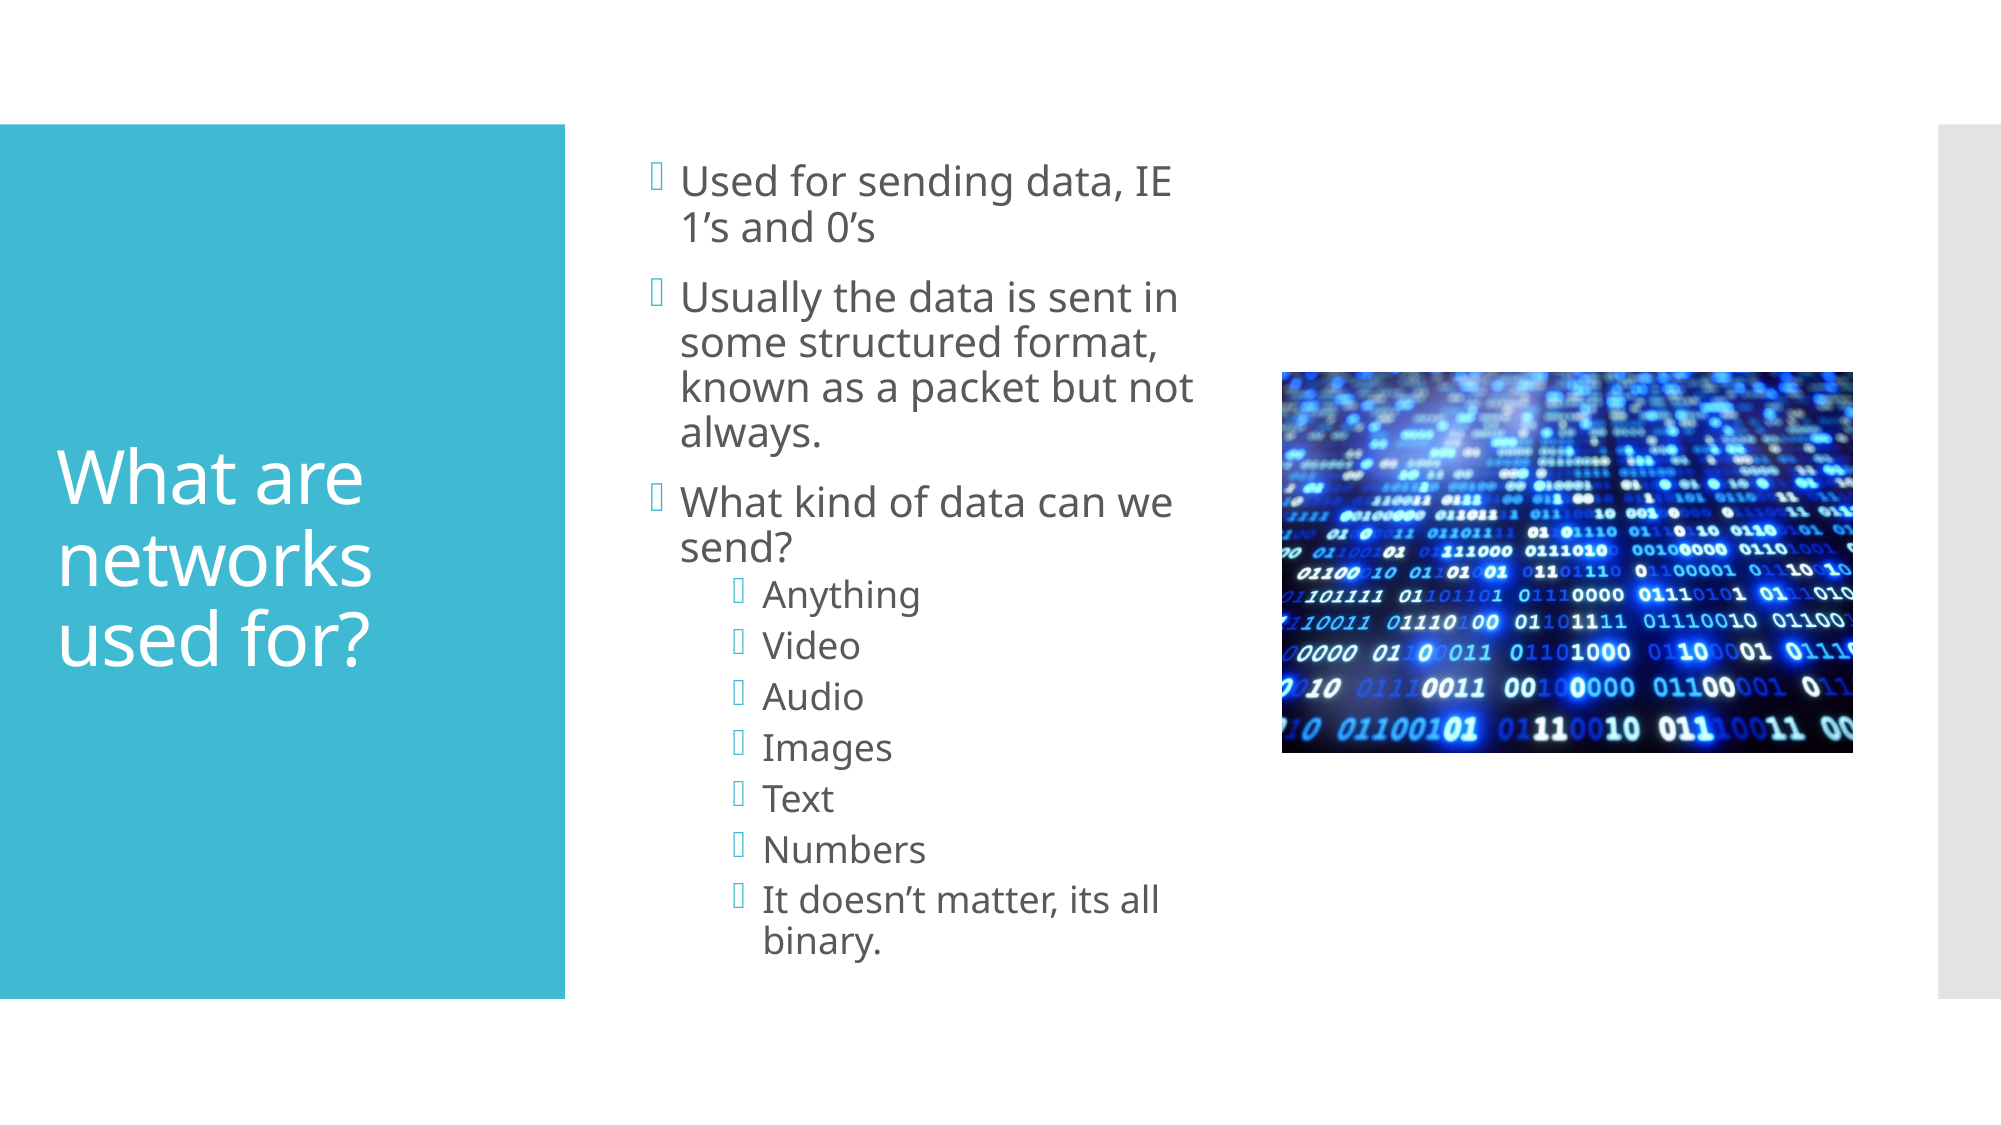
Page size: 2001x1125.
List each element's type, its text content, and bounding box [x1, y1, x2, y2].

list Used for sending data, IE 1’s and 0’s Usually the data is sent in some structured format, known as a packet but not always. What kind of data can we send? Anything Video Audio Images Text Numbers It doesn’t matter, its all binary. [634, 141, 1223, 982]
title What are networks used for? [41, 184, 525, 940]
picture [1282, 372, 1853, 753]
